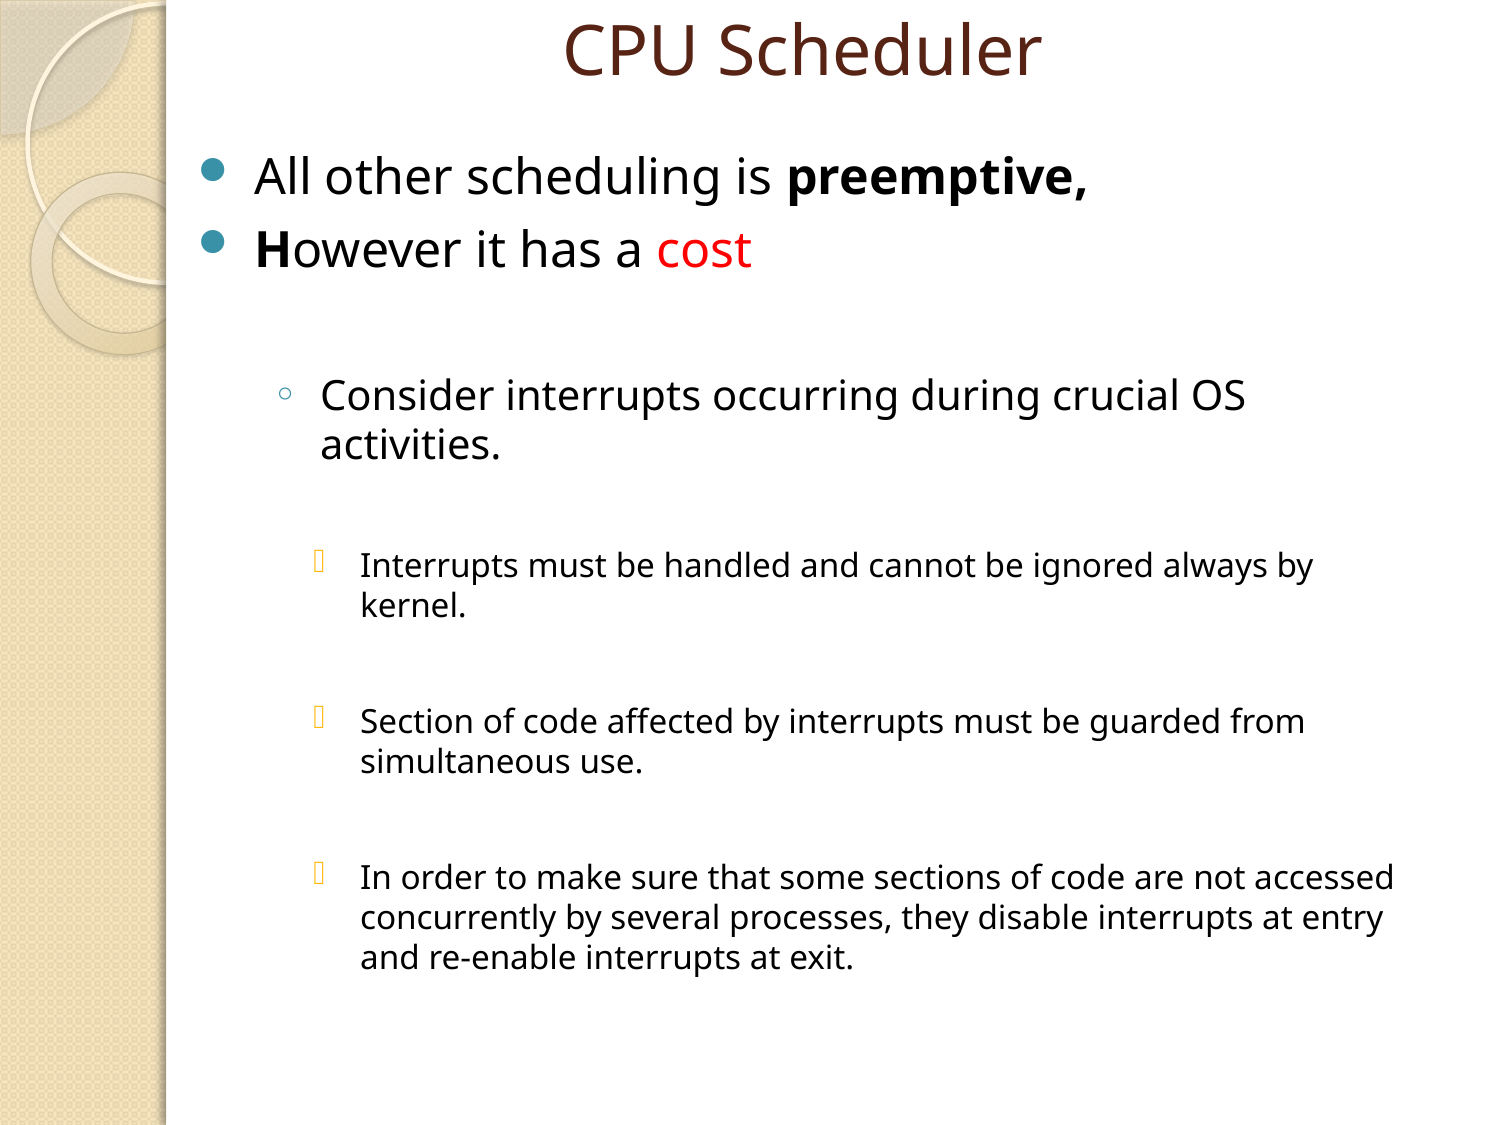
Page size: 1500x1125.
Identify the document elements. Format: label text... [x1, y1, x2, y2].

title CPU Scheduler [159, 0, 1447, 95]
list All other scheduling is preemptive, However it has a cost Consider interrupts occurring during crucial OS activities. Interrupts must be handled and cannot be ignored always by kernel. Section of code affected by interrupts must be guarded from simultaneous use. In order to make sure that some sections of code are not accessed concurrently by several processes, they disable interrupts at entry and re-enable interrupts at exit. [182, 136, 1443, 881]
